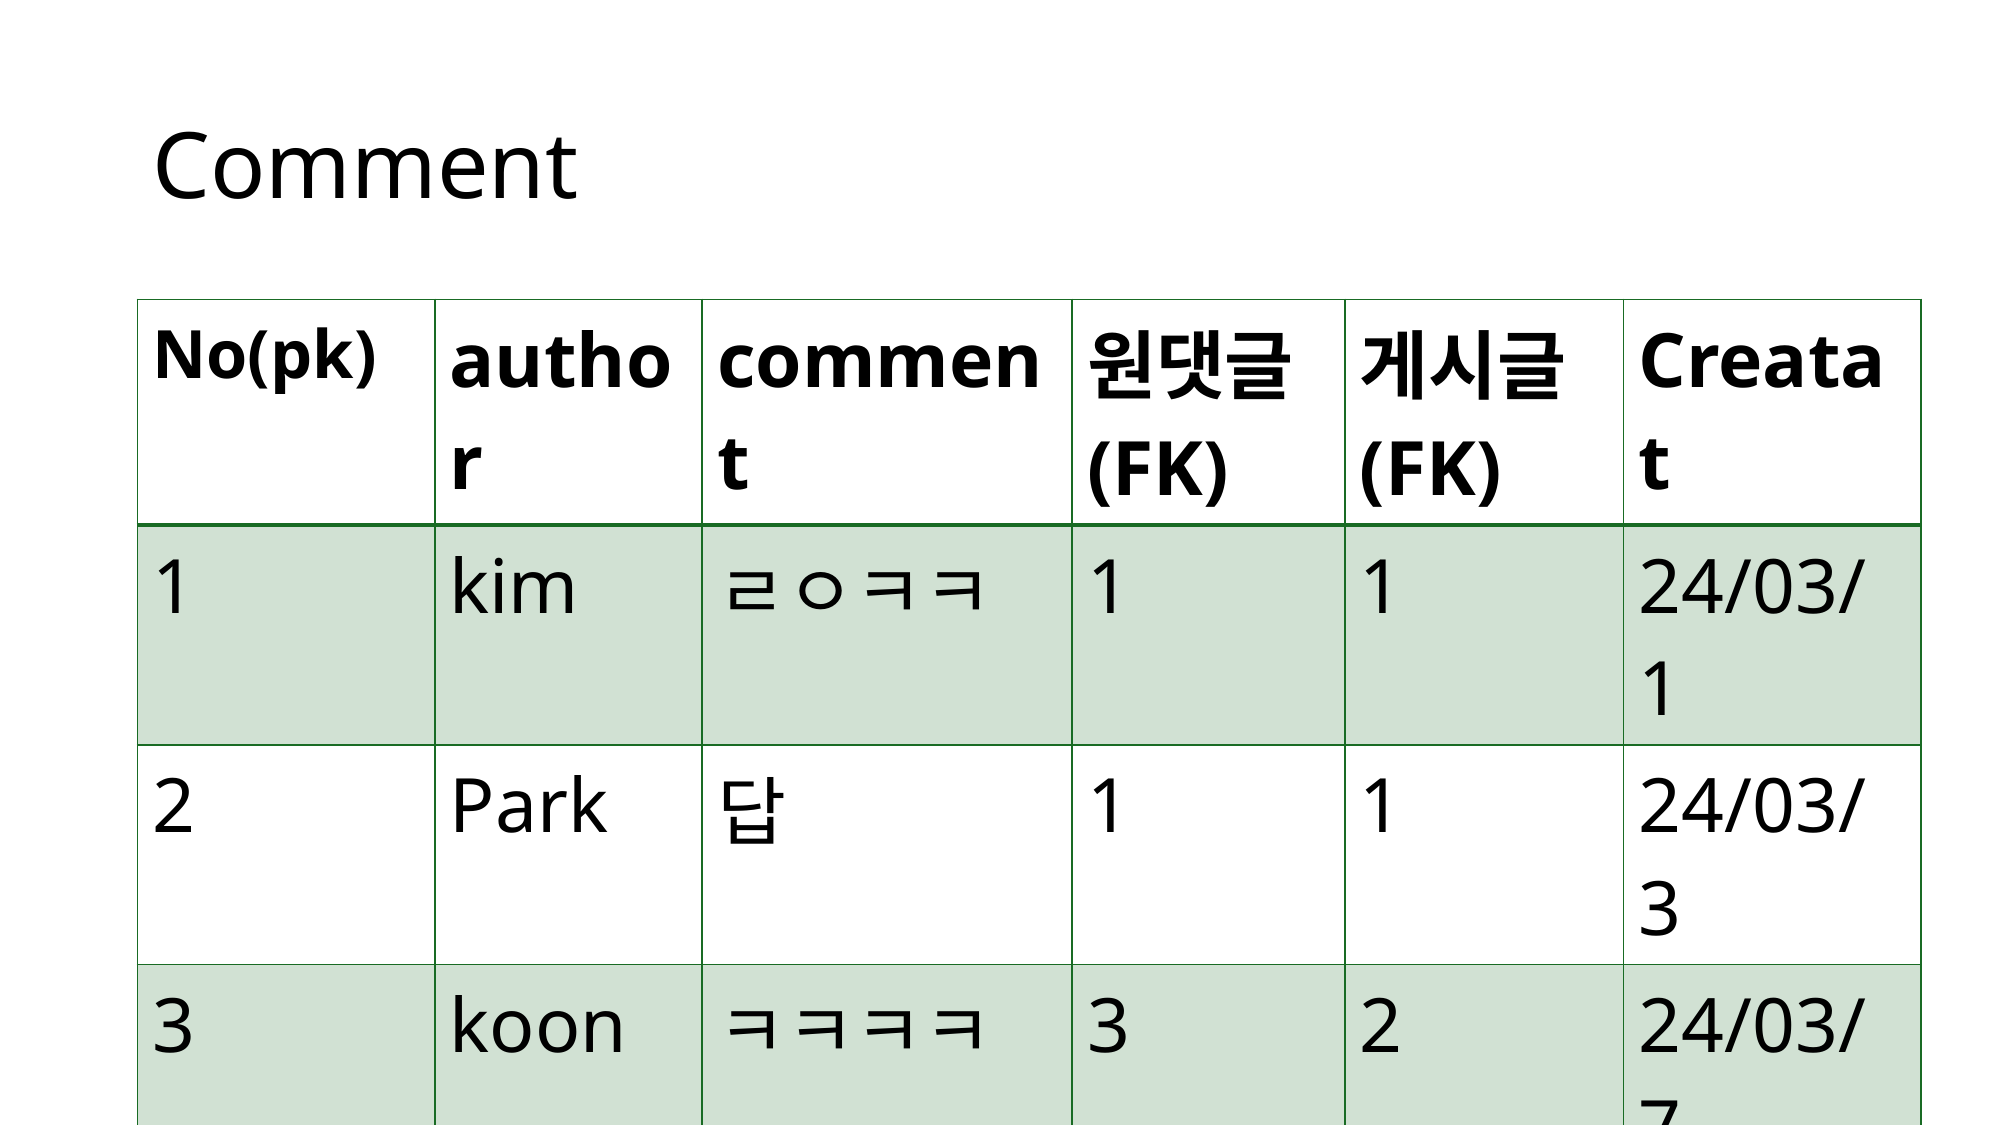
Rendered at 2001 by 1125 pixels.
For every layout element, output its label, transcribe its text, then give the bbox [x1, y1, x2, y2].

table_cell 답 [703, 746, 1071, 964]
table_cell ㄹㅇㅋㅋ [703, 527, 1071, 744]
table_cell 24/03/3 [1624, 746, 1920, 964]
table_header author [436, 300, 701, 523]
table_cell 3 [1073, 965, 1344, 1125]
table_cell 1 [1346, 527, 1623, 744]
table_cell 3 [138, 965, 434, 1125]
table_cell 24/03/7 [1624, 965, 1920, 1125]
table_header 게시글(FK) [1346, 300, 1623, 523]
table_header Creatat [1624, 300, 1920, 523]
table_cell Park [436, 746, 701, 964]
table_cell 1 [138, 527, 434, 744]
table_header comment [703, 300, 1071, 523]
table_cell kim [436, 527, 701, 744]
table_cell 24/03/1 [1624, 527, 1920, 744]
table_header No(pk) [138, 300, 434, 523]
table_cell 1 [1073, 527, 1344, 744]
table_cell 1 [1346, 746, 1623, 964]
table_header 원댓글(FK) [1073, 300, 1344, 523]
title Comment [137, 59, 1863, 278]
table_cell ㅋㅋㅋㅋ [703, 965, 1071, 1125]
table_cell koon [436, 965, 701, 1125]
table_cell 2 [1346, 965, 1623, 1125]
table_cell 1 [1073, 746, 1344, 964]
table_cell 2 [138, 746, 434, 964]
